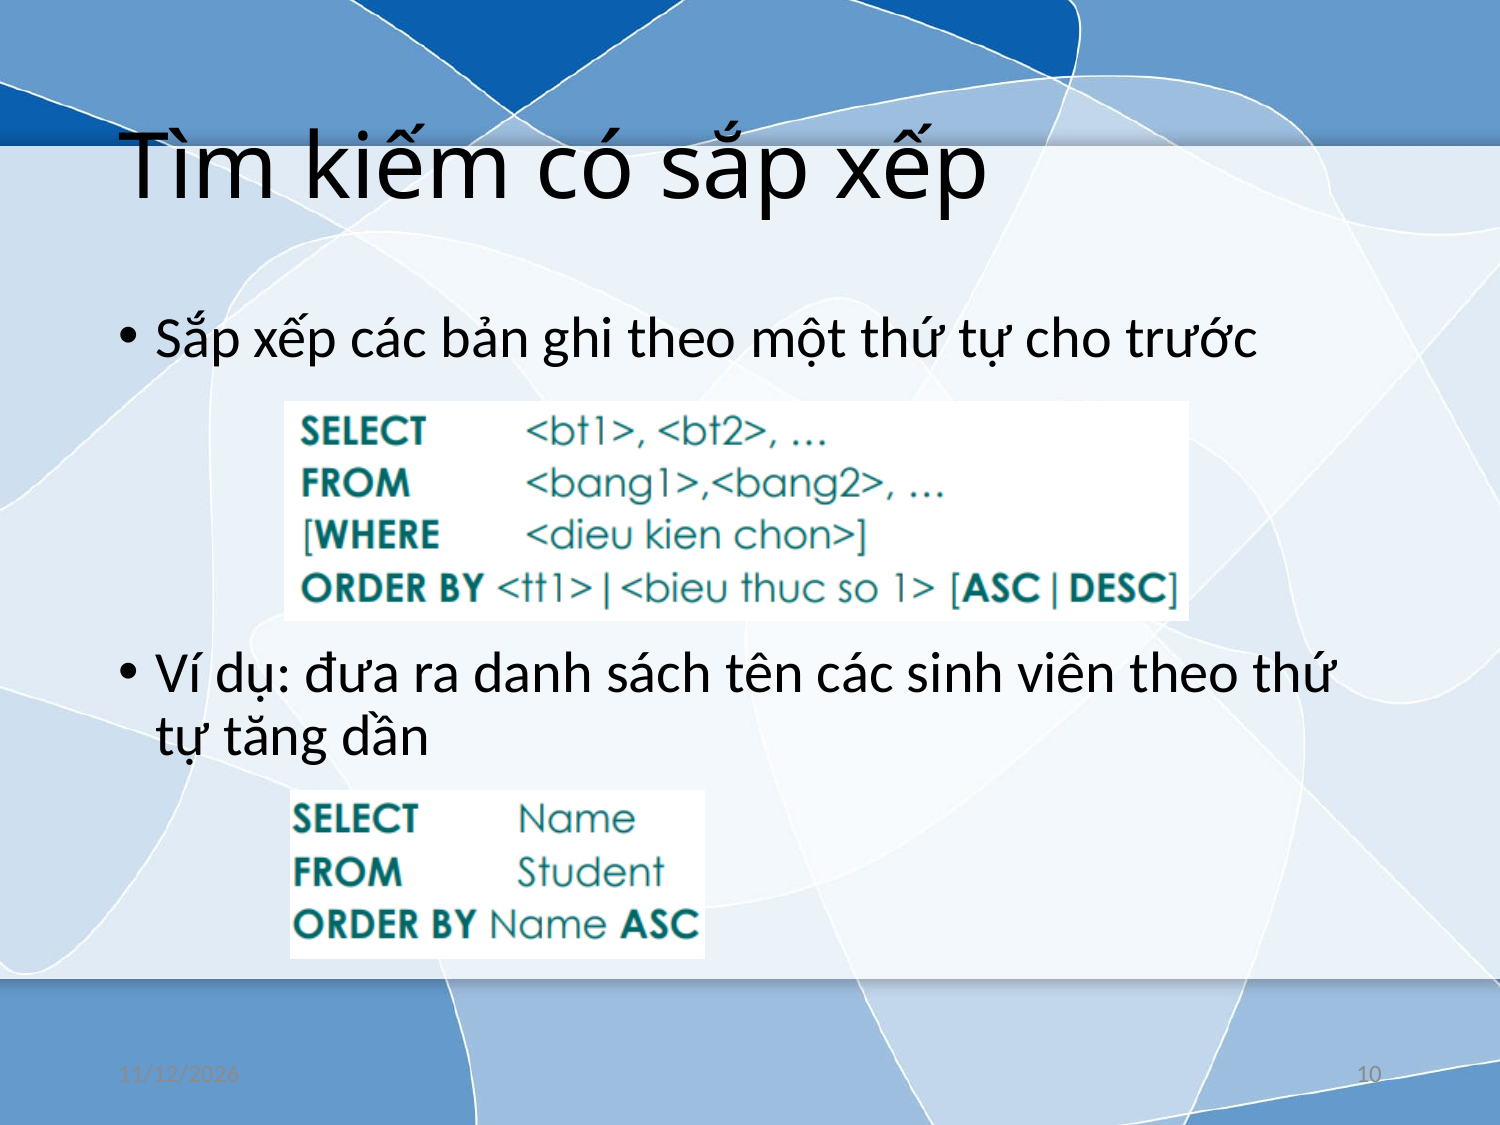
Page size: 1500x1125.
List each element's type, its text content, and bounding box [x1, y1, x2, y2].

list Sắp xếp các bản ghi theo một thứ tự cho trước Ví dụ: đưa ra danh sách tên các sinh viên theo thứ tự tăng dần [103, 299, 1397, 1014]
slide_number 10 [1059, 1042, 1397, 1103]
title Tìm kiếm có sắp xếp [103, 59, 1397, 278]
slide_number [103, 1042, 441, 1103]
picture [0, 0, 1500, 1125]
